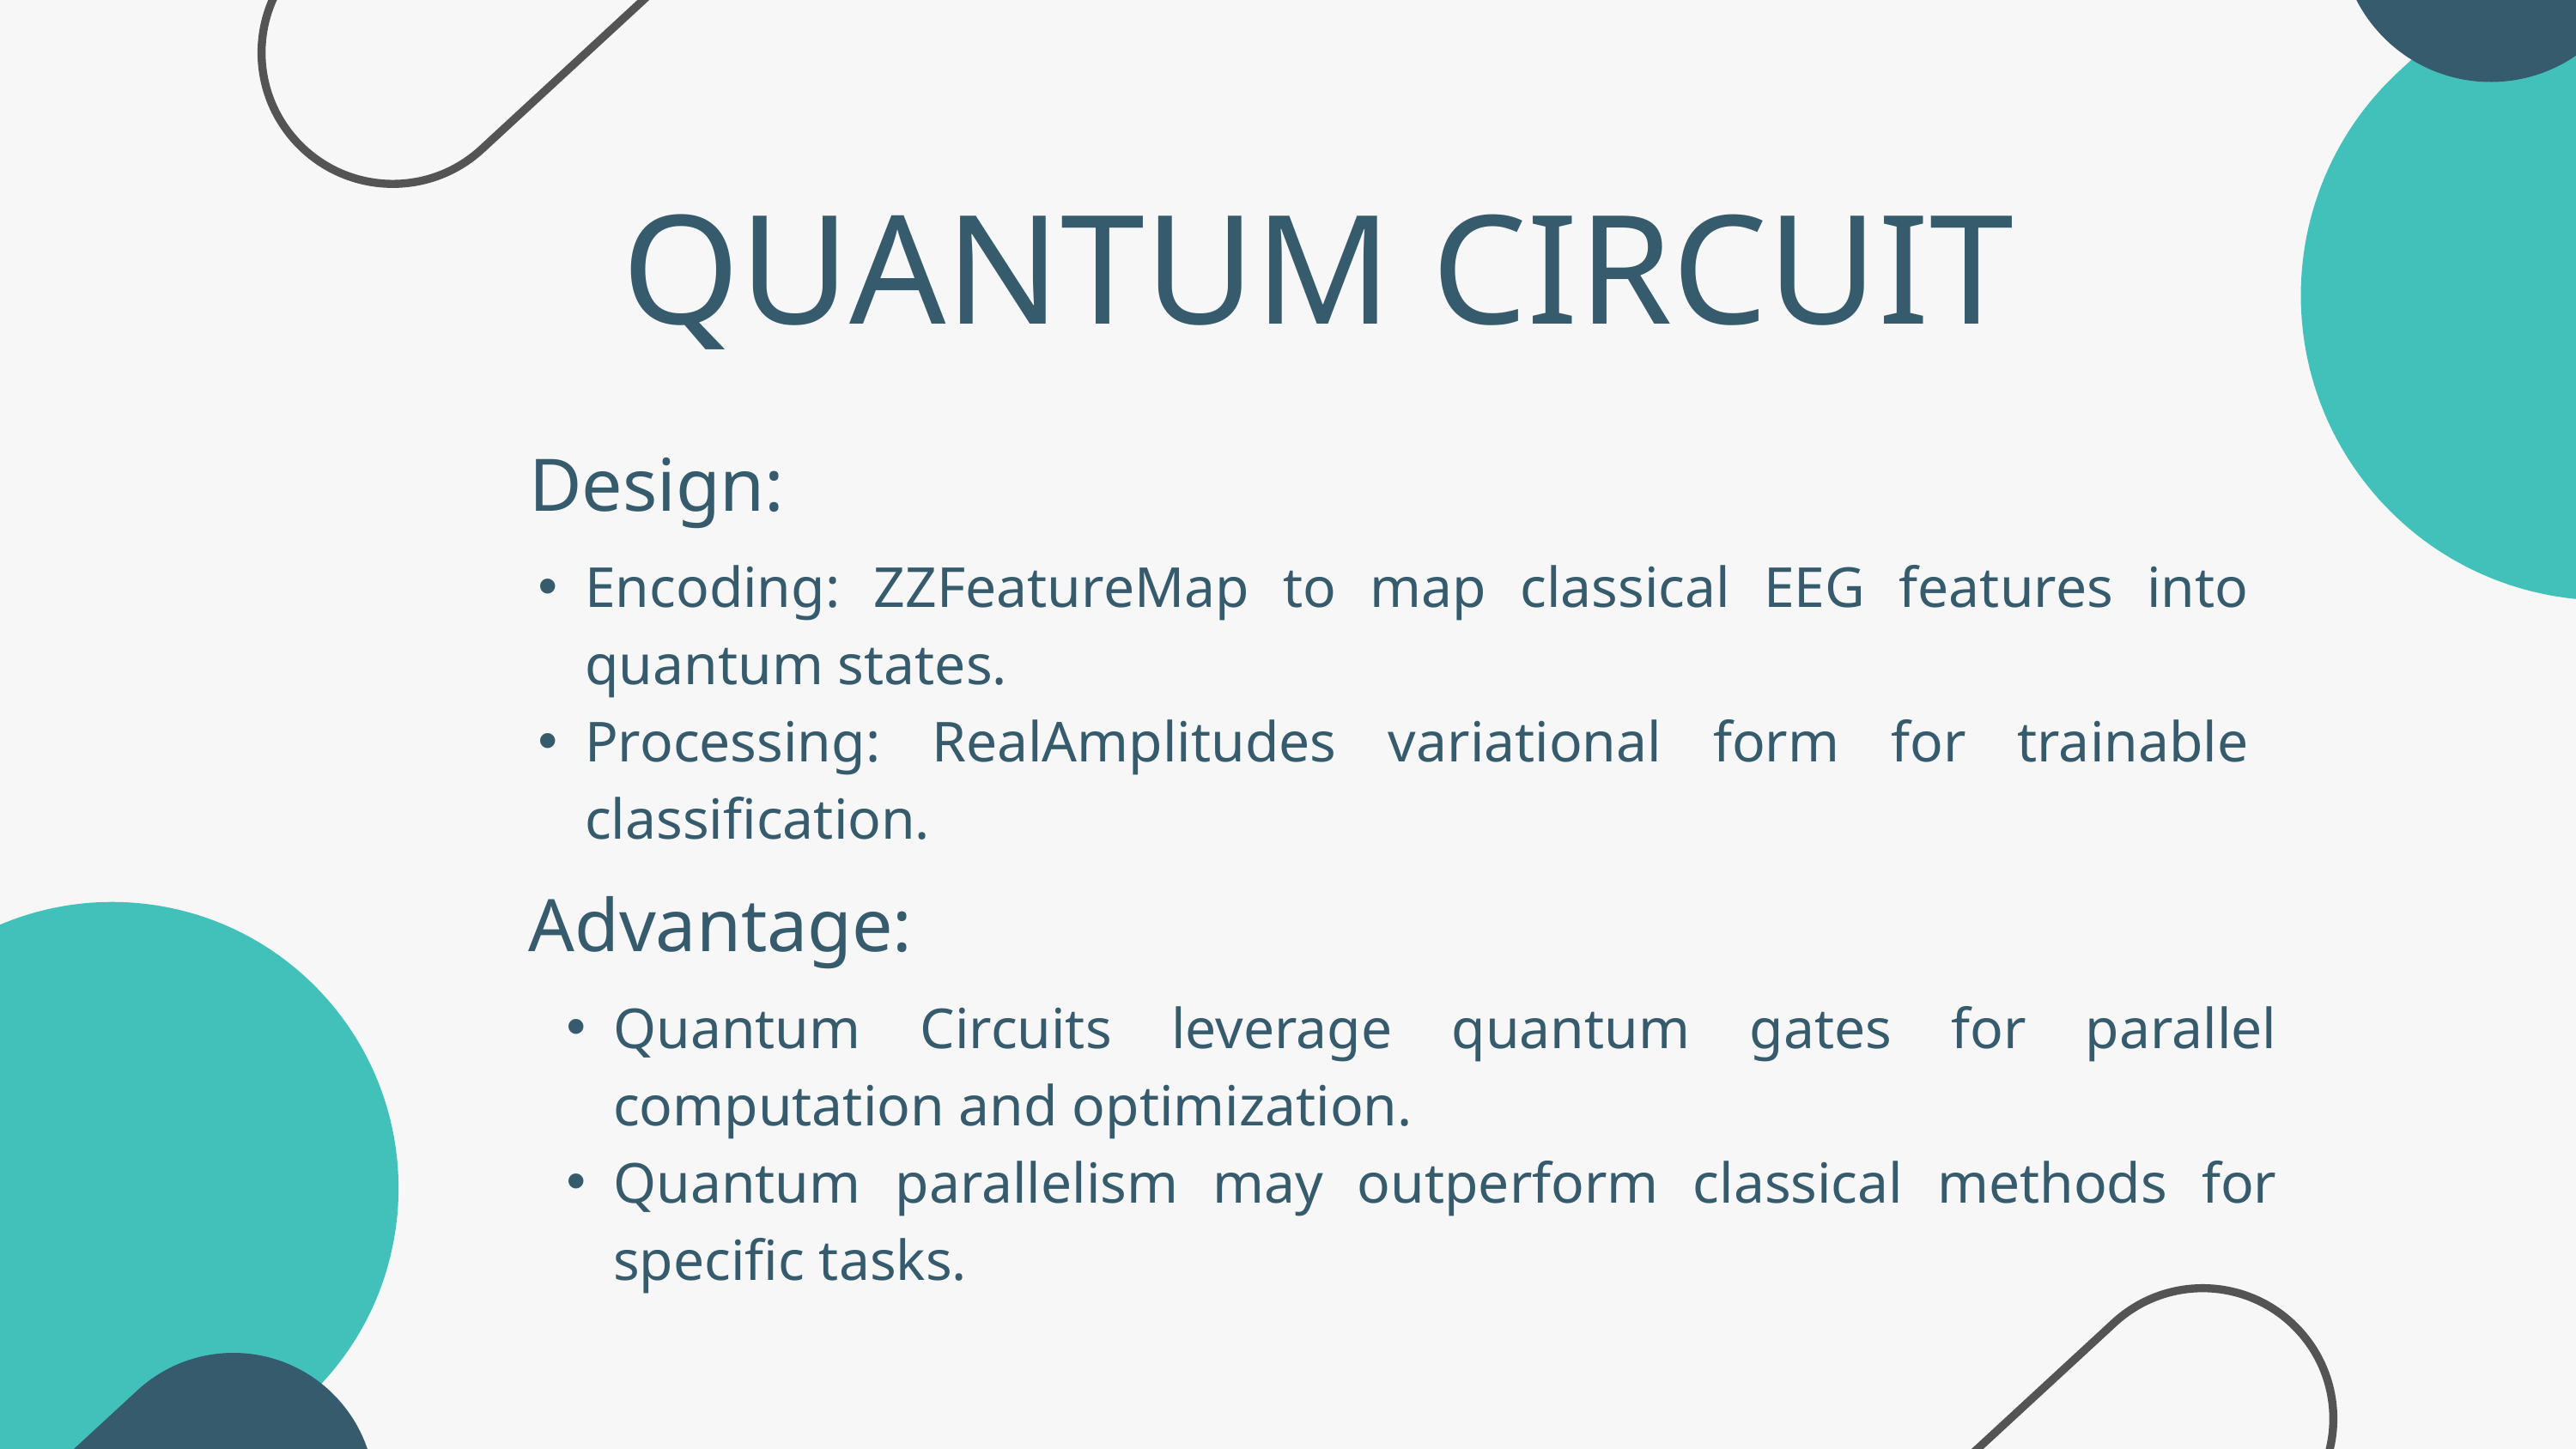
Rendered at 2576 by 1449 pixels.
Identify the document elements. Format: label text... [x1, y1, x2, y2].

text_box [226, 0, 752, 95]
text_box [1844, 1376, 2368, 1449]
text_box Design: [519, 424, 794, 526]
text_box QUANTUM CIRCUIT [414, 226, 2215, 355]
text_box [0, 1095, 475, 1449]
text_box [2220, 0, 2576, 394]
text_box Encoding: ZZFeatureMap to map classical EEG features into quantum states. Processing: RealAmplitudes variational form for trainable classification. [490, 541, 2250, 851]
text_box Quantum Circuits leverage quantum gates for parallel computation and optimization. Quantum parallelism may outperform classical methods for specific tasks. [519, 982, 2278, 1291]
text_box Advantage: [519, 864, 922, 967]
